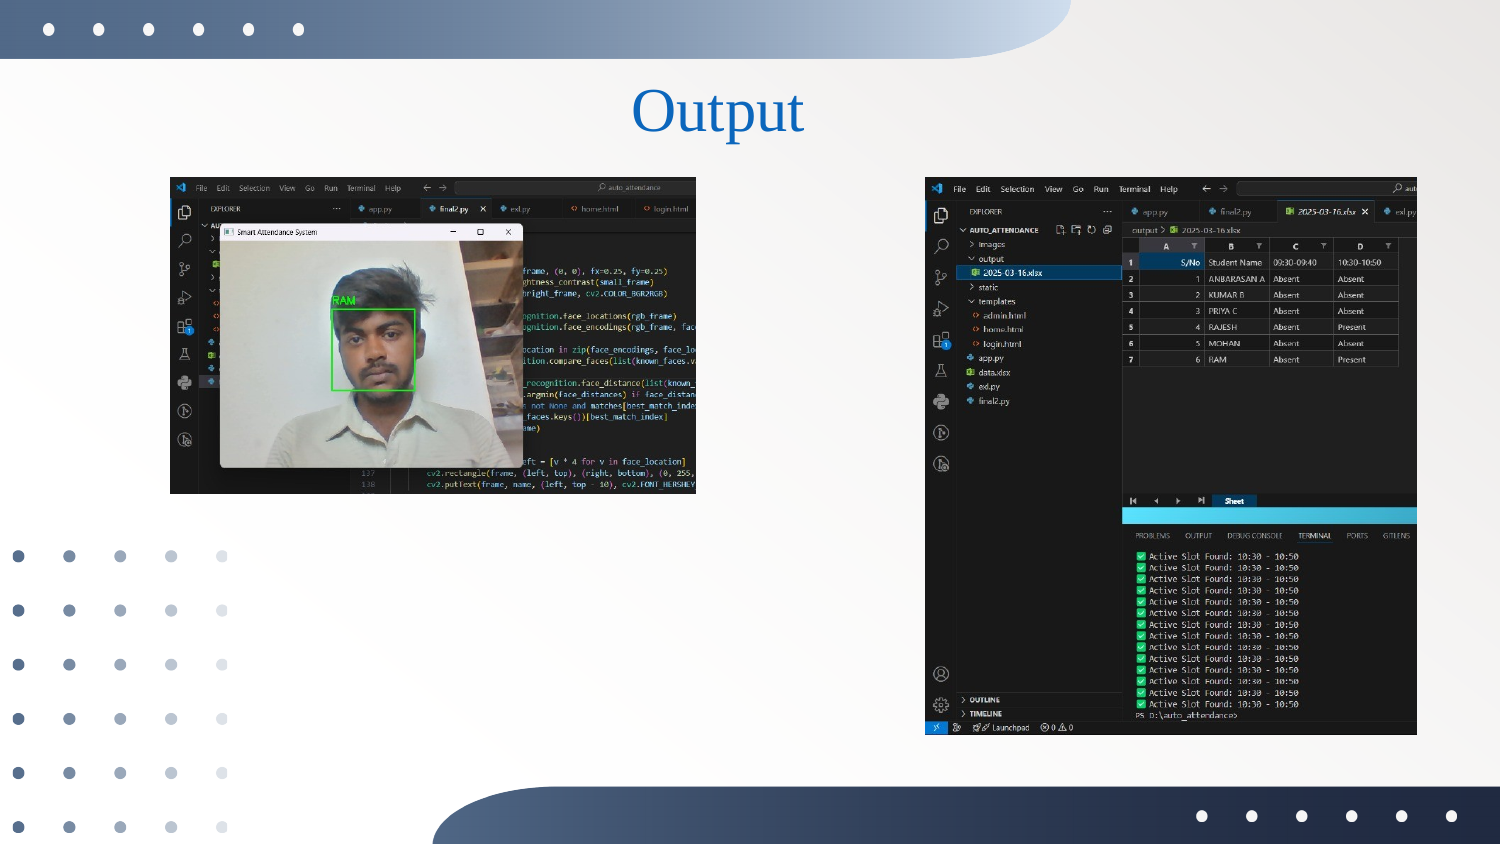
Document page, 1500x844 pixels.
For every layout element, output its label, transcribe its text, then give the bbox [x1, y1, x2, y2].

picture [0, 0, 1500, 844]
text_box Output [170, 61, 1273, 152]
picture [433, 787, 1500, 844]
